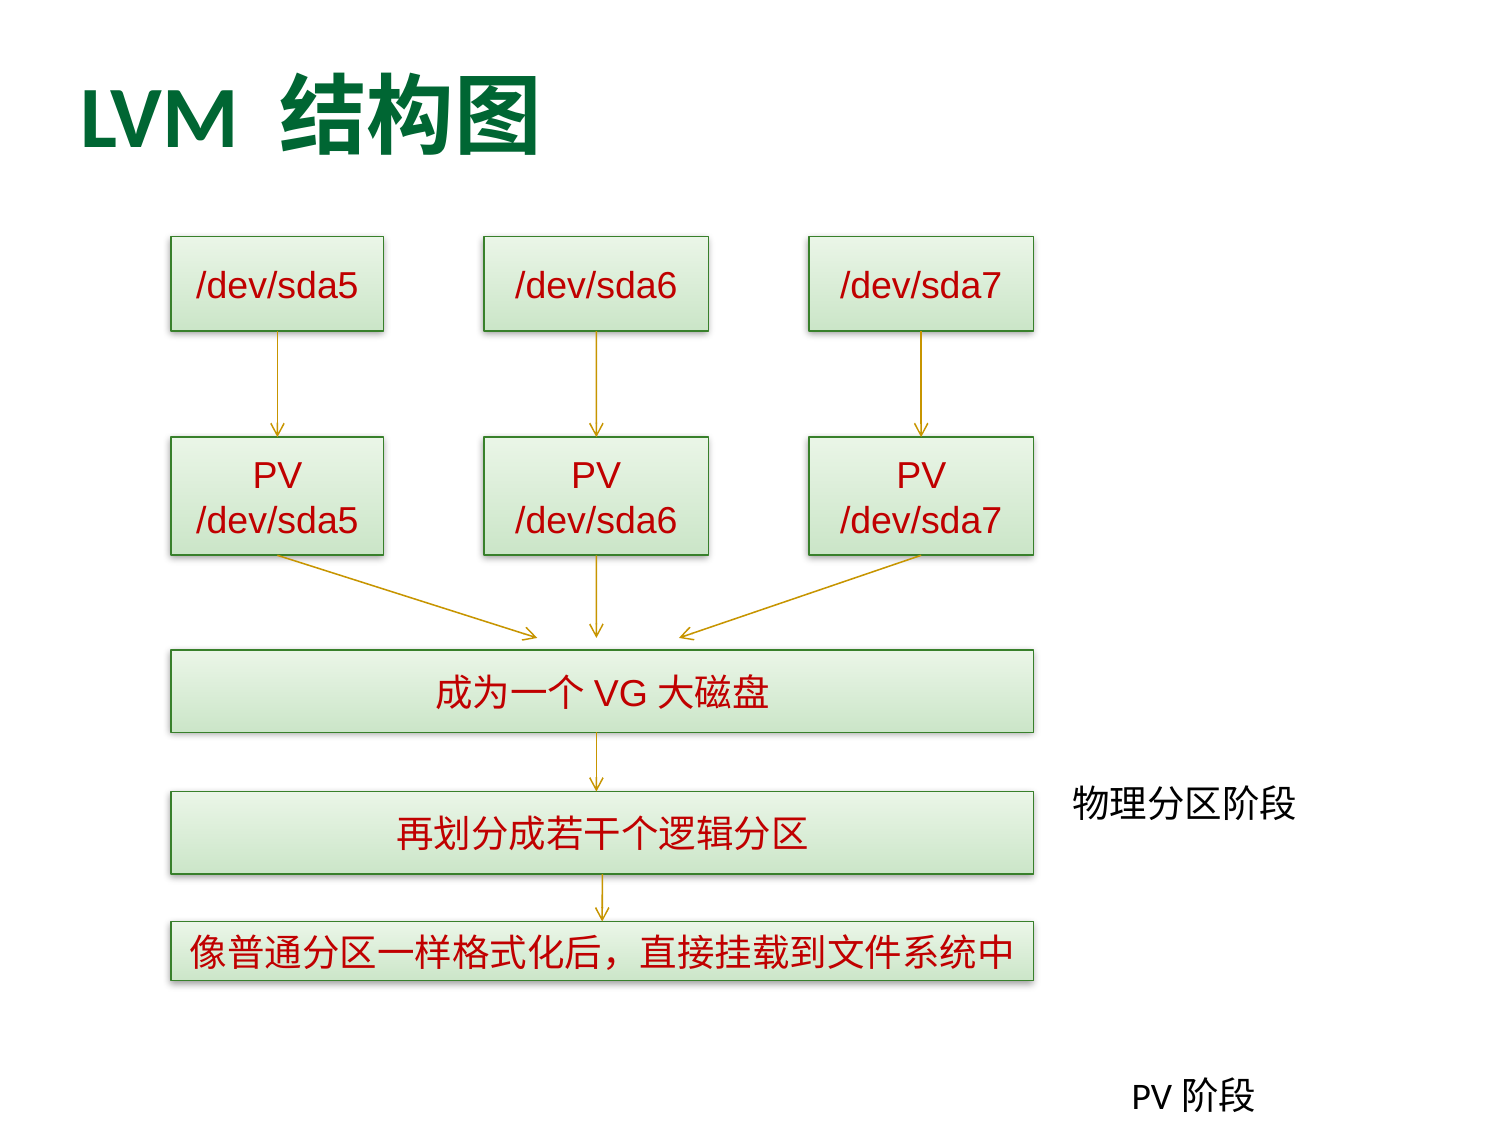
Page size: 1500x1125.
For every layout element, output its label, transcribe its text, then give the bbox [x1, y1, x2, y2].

text_box /dev/sda7 [808, 236, 1034, 332]
text_box PV /dev/sda5 [170, 436, 384, 556]
text_box /dev/sda5 [170, 236, 384, 332]
text_box PV /dev/sda6 [483, 436, 709, 556]
text_box 再划分成若干个逻辑分区 [170, 791, 1034, 875]
title LVM 结构图 [64, 52, 1415, 201]
text_box PV /dev/sda7 [808, 436, 1034, 556]
text_box /dev/sda6 [483, 236, 709, 332]
text_box 像普通分区一样格式化后，直接挂载到文件系统中 [170, 921, 1034, 981]
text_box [678, 555, 922, 639]
text_box 成为一个VG大磁盘 [170, 649, 1034, 733]
list 物理分区阶段 PV阶段(pvcreate) VG阶段(vgcreate) LV阶段(lvcreate) [1057, 172, 1376, 993]
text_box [277, 555, 538, 639]
